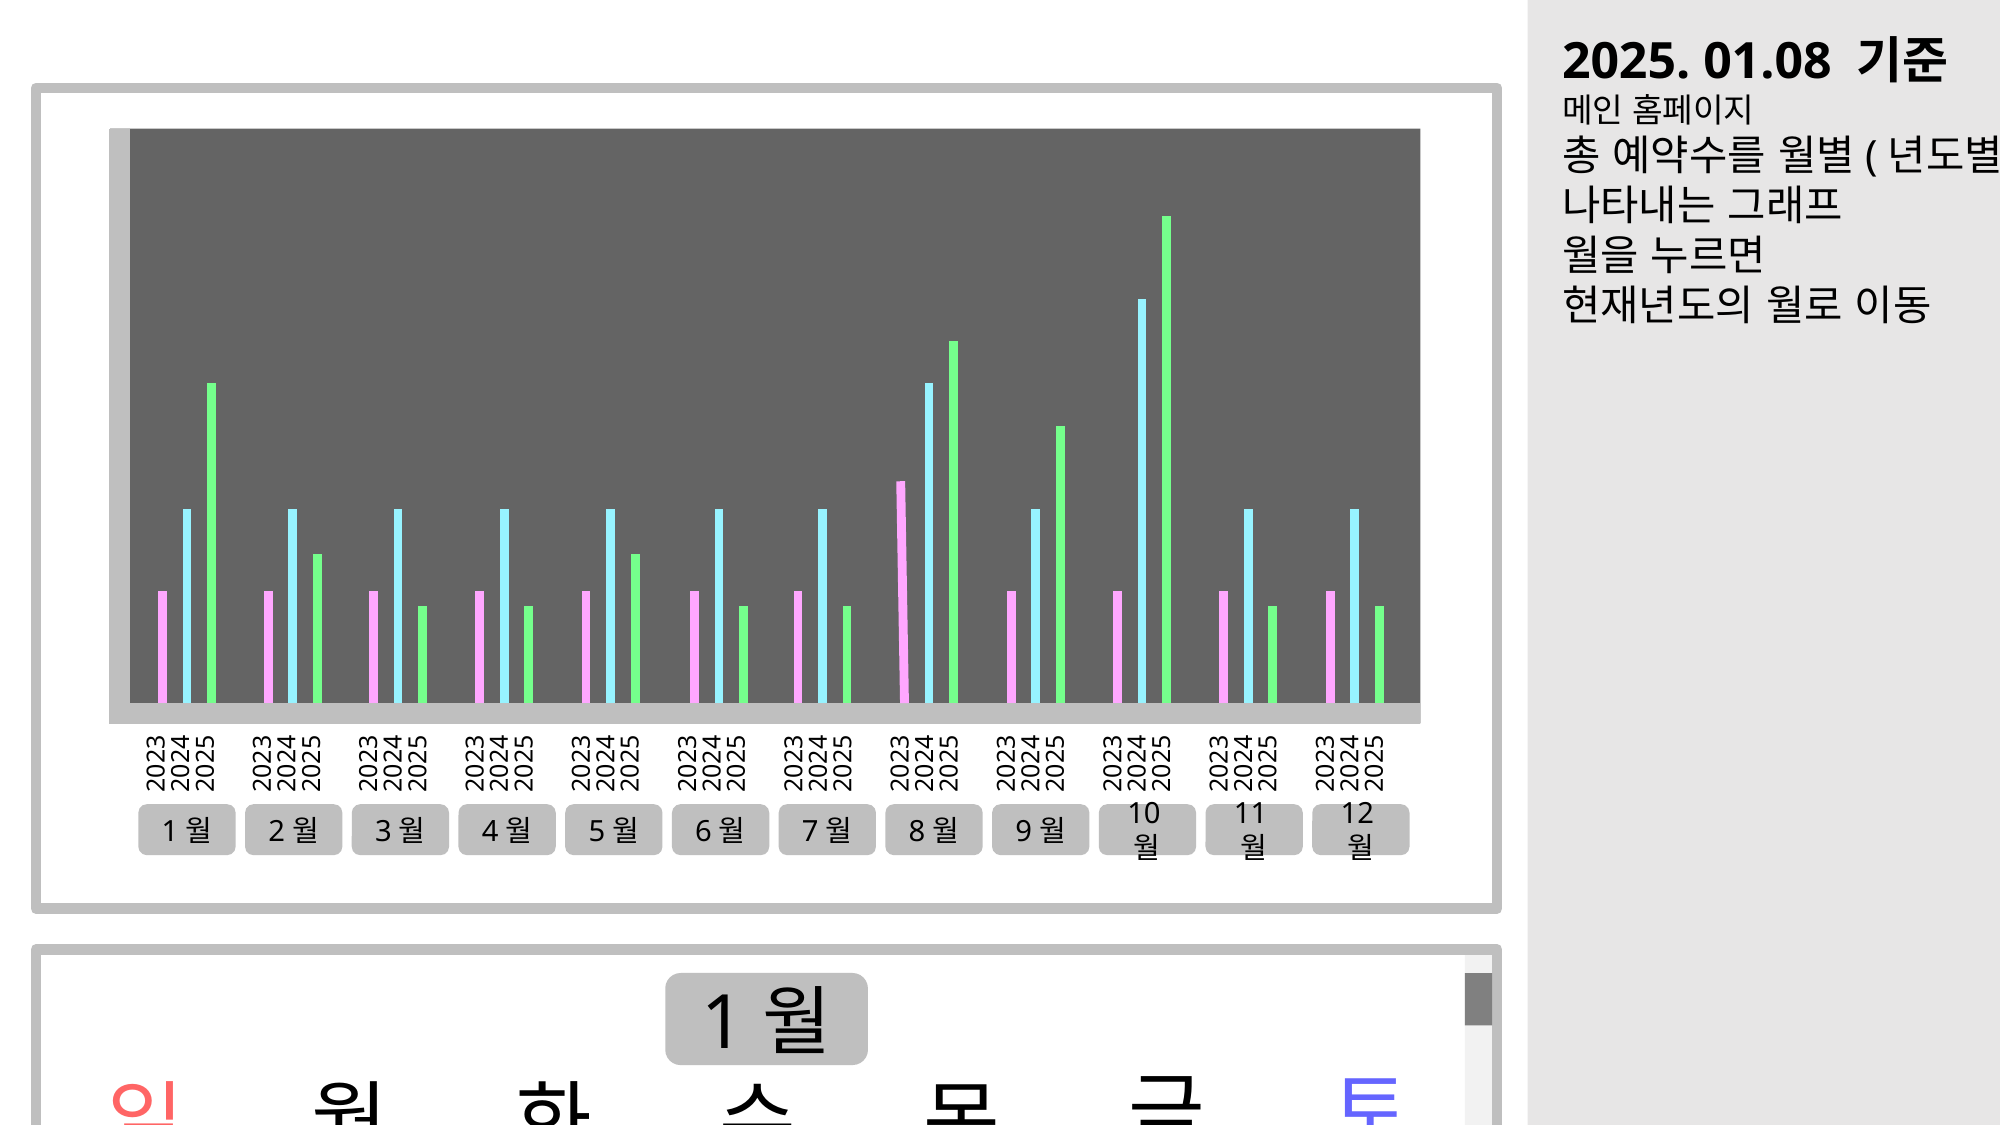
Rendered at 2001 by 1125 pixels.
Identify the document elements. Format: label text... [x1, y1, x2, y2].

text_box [1195, 728, 1301, 800]
text_box 목 [909, 1059, 1016, 1125]
text_box 8월 [885, 804, 983, 856]
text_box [1088, 728, 1195, 800]
text_box 3월 [351, 804, 450, 856]
text_box 7월 [778, 804, 876, 856]
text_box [982, 728, 1088, 800]
text_box 일 [92, 1059, 200, 1125]
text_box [1301, 728, 1411, 800]
text_box 화 [501, 1059, 608, 1125]
text_box 2월 [245, 804, 343, 856]
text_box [132, 728, 238, 800]
text_box 5월 [565, 804, 663, 856]
text_box 4월 [458, 804, 556, 856]
text_box 10월 [1098, 804, 1197, 856]
text_box 수 [705, 1066, 812, 1125]
text_box 2025. 01.08 기준 메인 홈페이지 총 예약수를 월별(년도별) 나타내는 그래프 월을 누르면 현재년도의 월로 이동 [1547, 21, 2000, 337]
text_box [35, 87, 1498, 910]
text_box [1464, 972, 1493, 1026]
text_box [35, 948, 1498, 1125]
text_box 금 [1113, 1051, 1220, 1125]
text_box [900, 481, 905, 704]
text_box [769, 728, 876, 800]
text_box 6월 [671, 804, 770, 856]
text_box 토 [1317, 1051, 1424, 1125]
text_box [876, 728, 982, 800]
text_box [663, 728, 769, 800]
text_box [238, 728, 344, 800]
text_box 9월 [992, 804, 1090, 856]
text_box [557, 728, 663, 800]
text_box [1526, 0, 2000, 1125]
text_box 11월 [1205, 804, 1303, 856]
text_box 월 [296, 1059, 404, 1125]
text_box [451, 728, 557, 800]
text_box 1월 [665, 972, 868, 1066]
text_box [344, 728, 451, 800]
text_box 12월 [1312, 804, 1410, 856]
